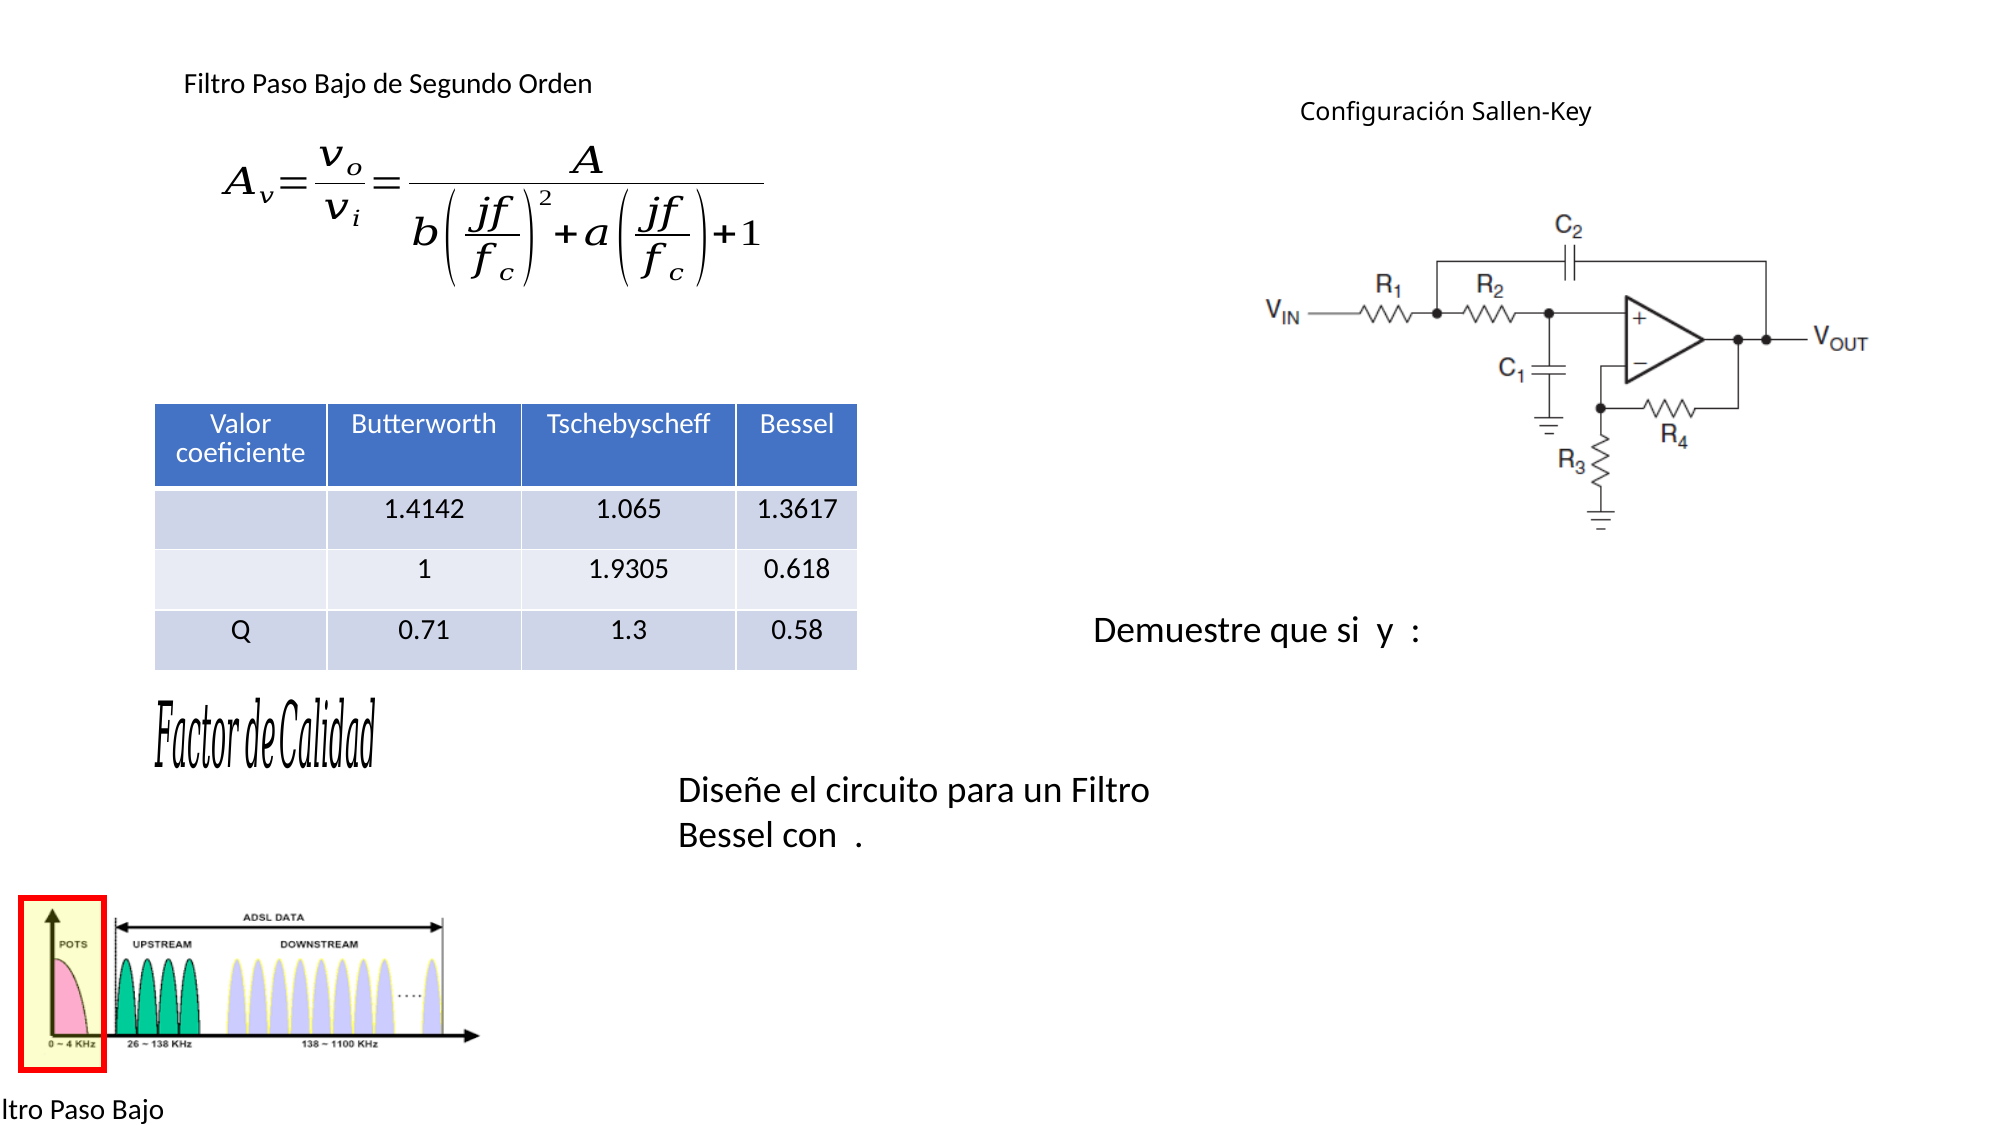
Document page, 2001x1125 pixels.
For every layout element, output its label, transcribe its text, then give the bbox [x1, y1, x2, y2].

text_box Configuración Sallen-Key [1285, 88, 1656, 133]
picture [1237, 192, 1899, 551]
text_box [8, 897, 507, 1109]
text_box Filtro Paso Bajo de Segundo Orden [146, 56, 638, 107]
